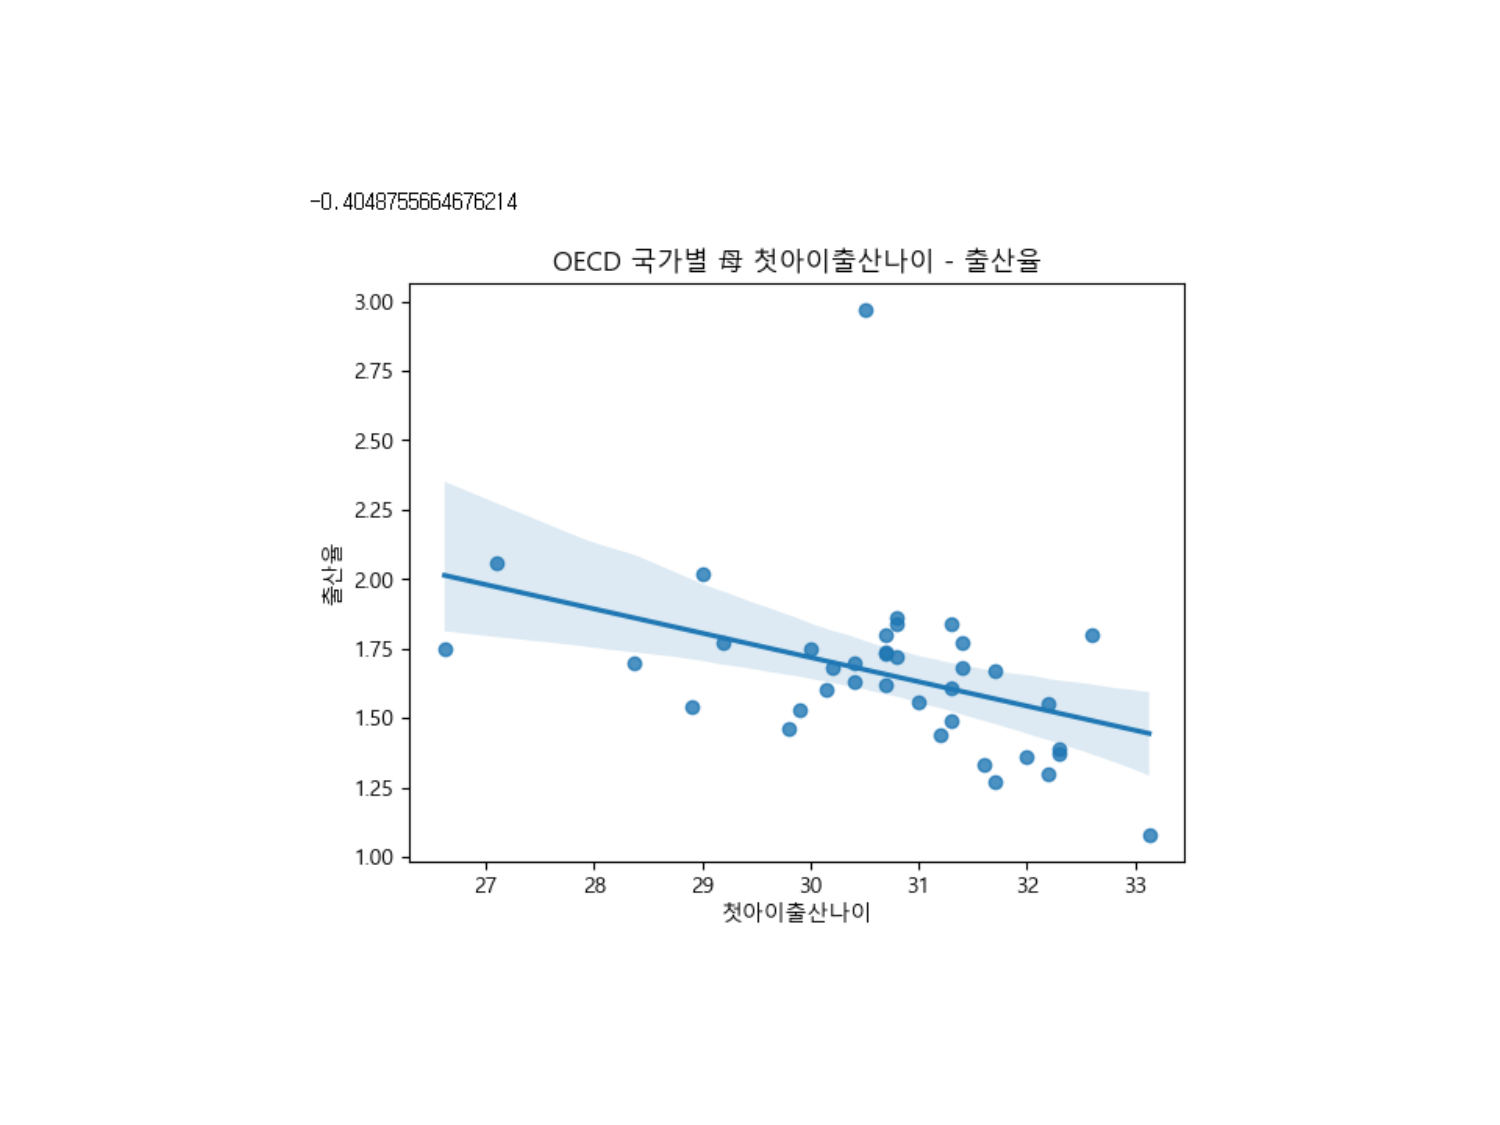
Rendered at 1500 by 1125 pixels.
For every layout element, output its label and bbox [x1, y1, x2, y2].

picture [299, 184, 1201, 941]
